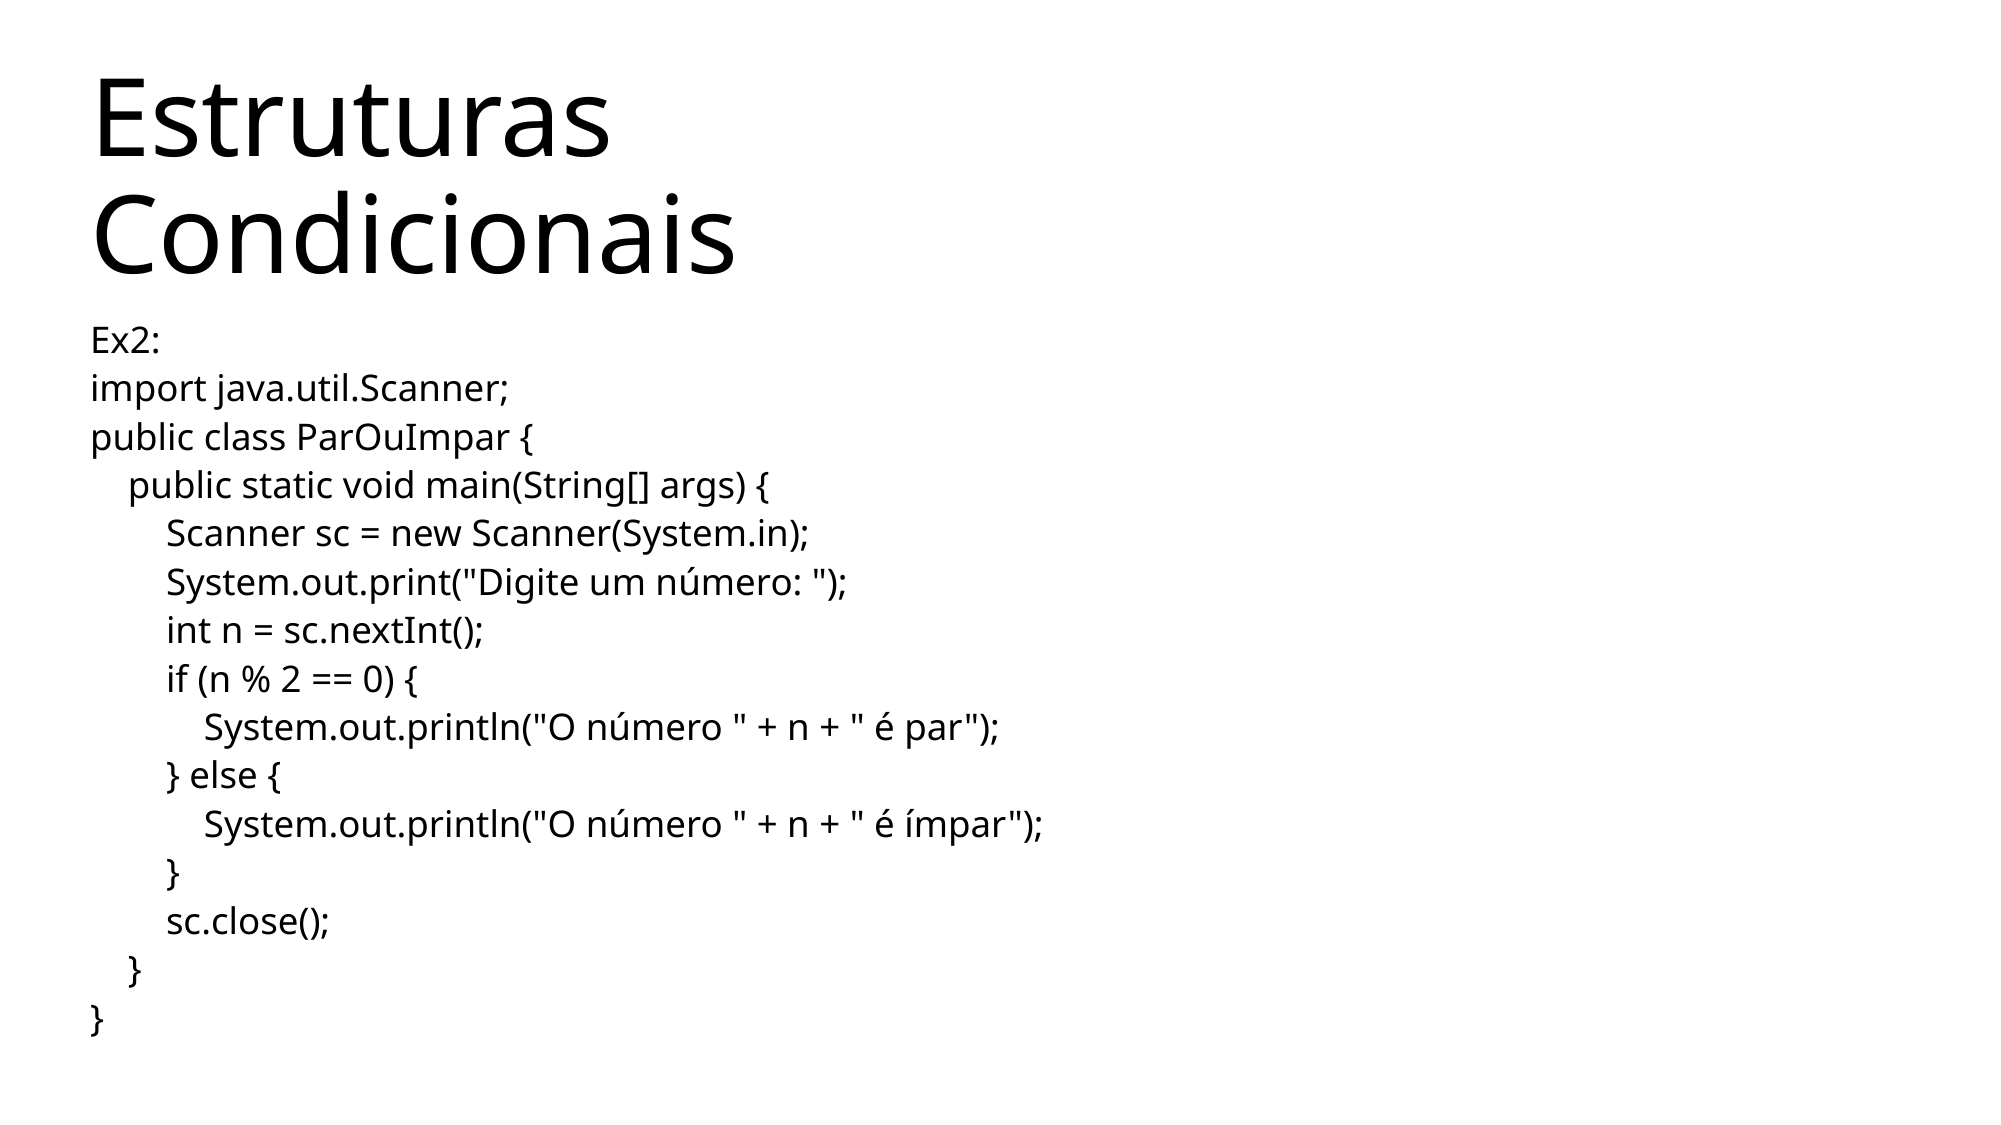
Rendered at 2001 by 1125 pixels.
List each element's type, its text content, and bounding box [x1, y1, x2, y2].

list Ex2: import java.util.Scanner; public class ParOuImpar { public static void main(String[] args) { Scanner sc = new Scanner(System.in); System.out.print("Digite um número: "); int n = sc.nextInt(); if (n % 2 == 0) { System.out.println("O número " + n + " é par"); } else { System.out.println("O número " + n + " é ímpar"); } sc.close(); } } [75, 304, 1731, 1047]
title Estruturas Condicionais [75, 52, 1305, 304]
